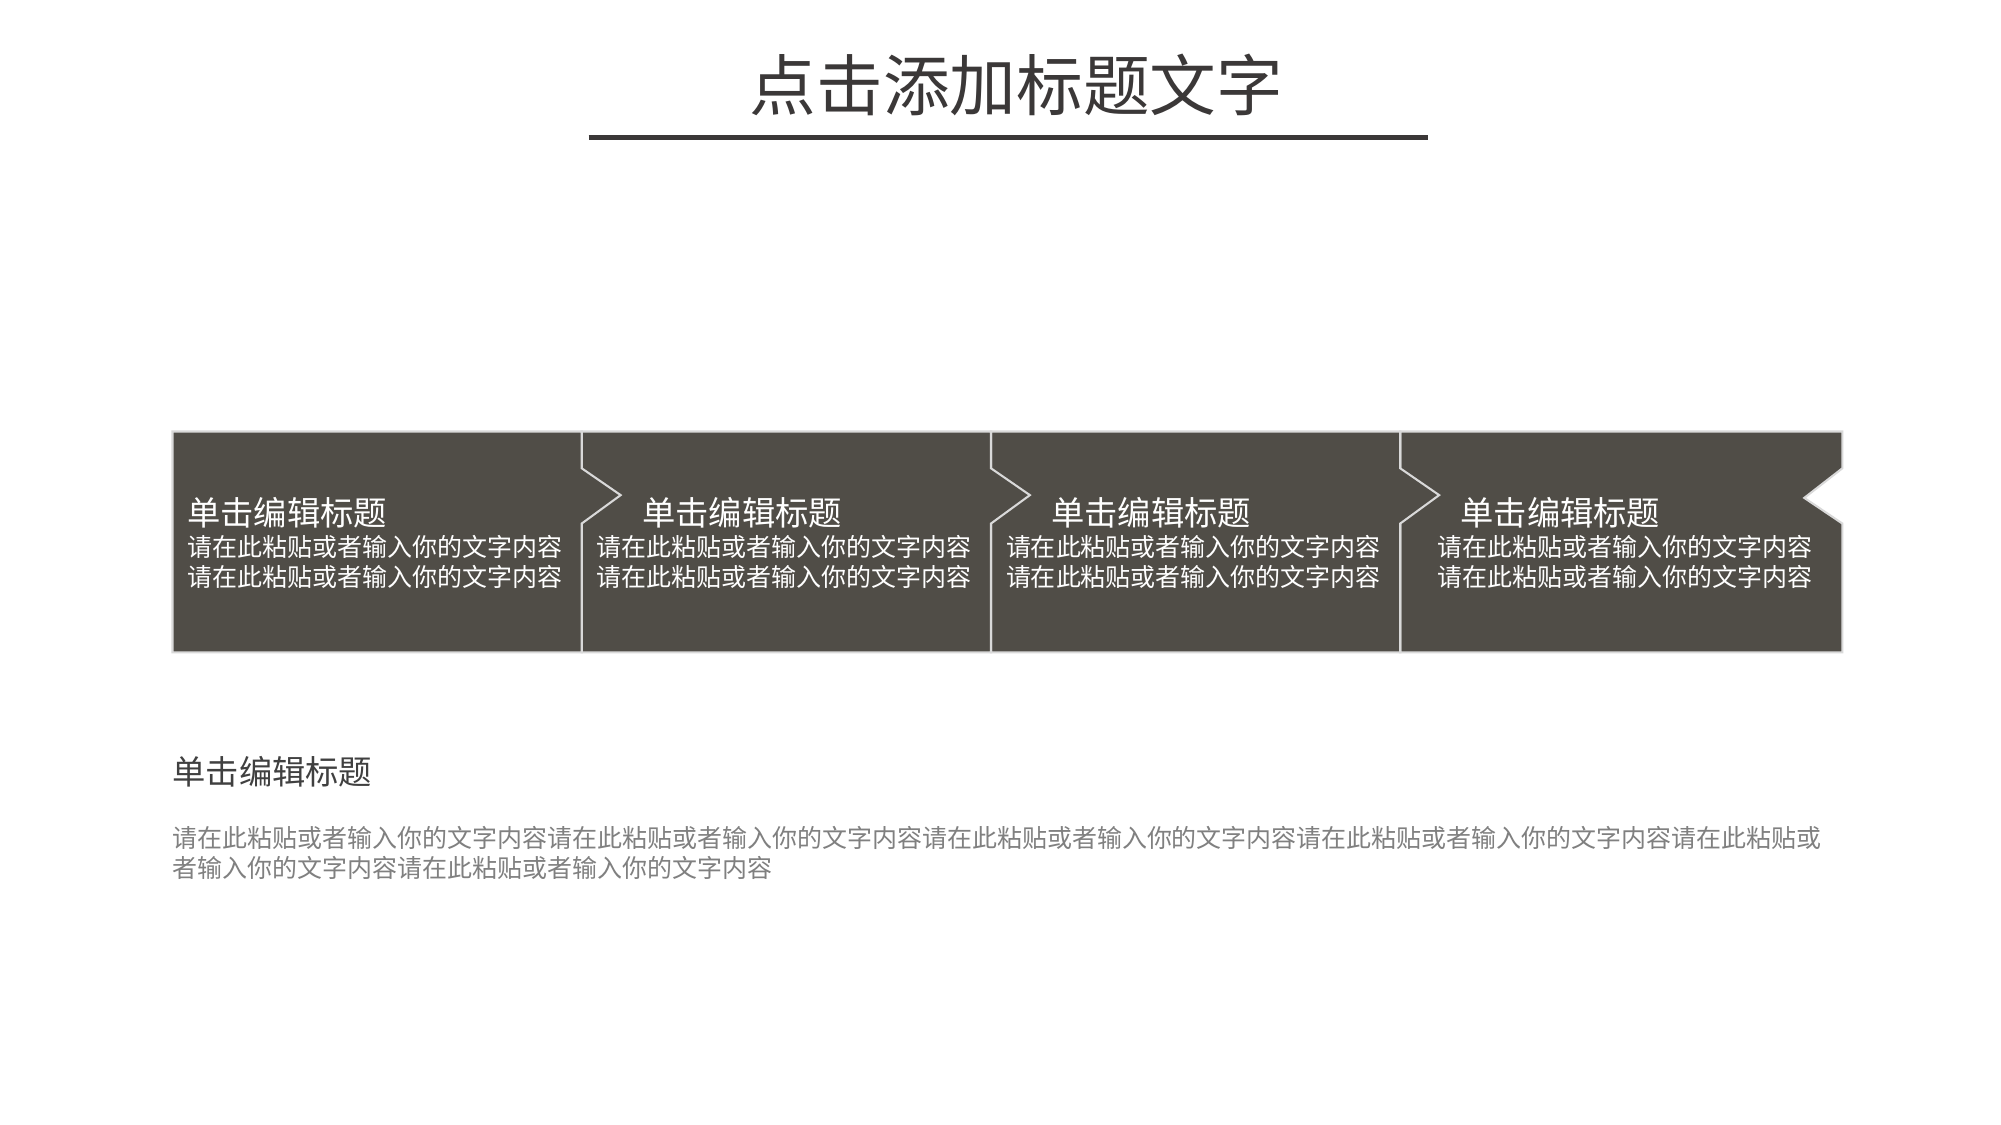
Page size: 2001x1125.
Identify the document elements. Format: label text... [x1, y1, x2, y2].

text_box 单击编辑标题 [157, 743, 1409, 799]
text_box 单击编辑标题 请在此粘贴或者输入你的文字内容 请在此粘贴或者输入你的文字内容 [1402, 430, 1844, 654]
text_box 单击编辑标题 请在此粘贴或者输入你的文字内容 请在此粘贴或者输入你的文字内容 [993, 430, 1441, 654]
text_box 请在此粘贴或者输入你的文字内容请在此粘贴或者输入你的文字内容请在此粘贴或者输入你的文字内容请在此粘贴或者输入你的文字内容请在此粘贴或者输入你的文字内容请在此粘贴或者输入你的文字内容 [157, 814, 1861, 950]
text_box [561, 36, 1472, 138]
text_box 单击编辑标题 请在此粘贴或者输入你的文字内容 请在此粘贴或者输入你的文字内容 [583, 430, 1032, 654]
text_box 单击编辑标题 请在此粘贴或者输入你的文字内容 请在此粘贴或者输入你的文字内容 [171, 430, 623, 654]
